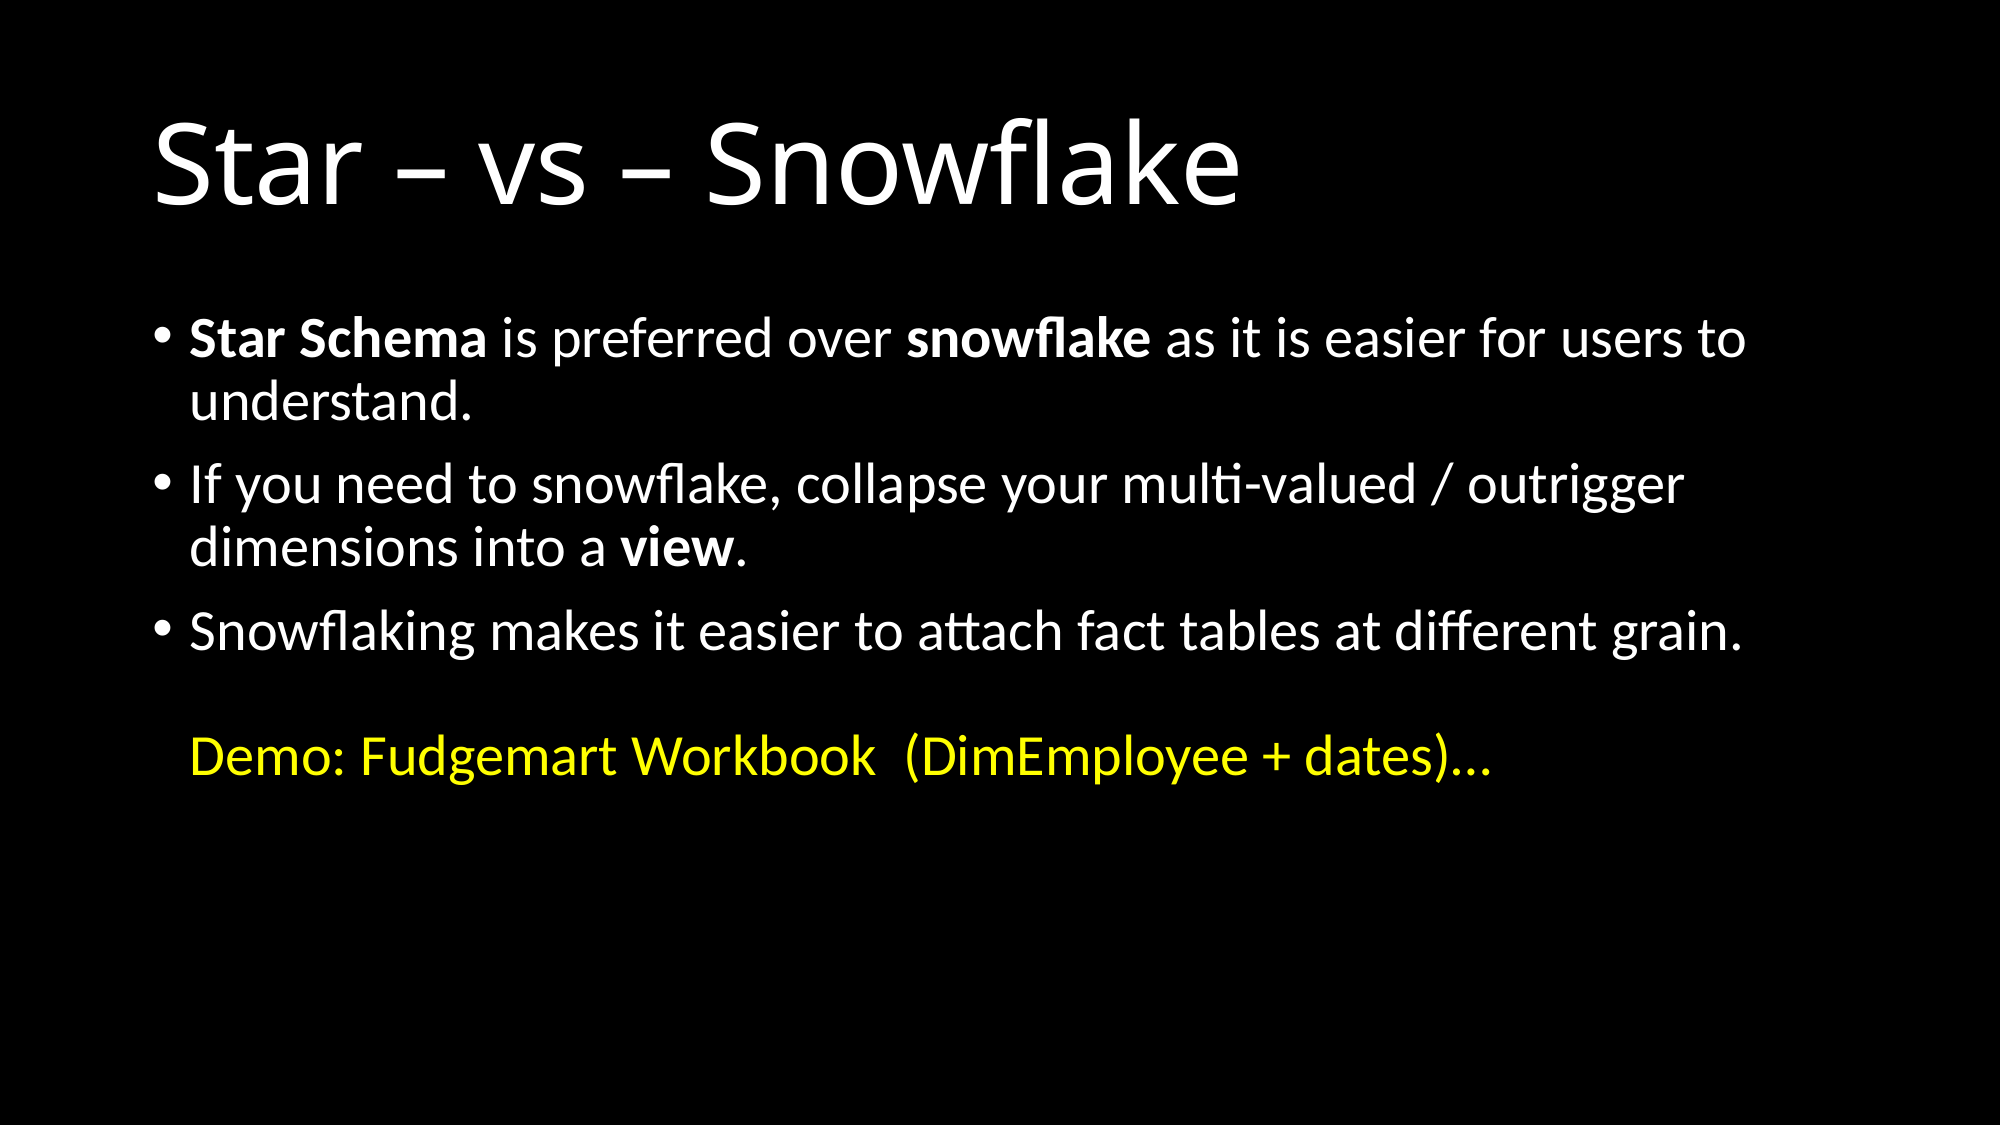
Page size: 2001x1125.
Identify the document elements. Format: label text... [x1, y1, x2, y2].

title Star – vs – Snowflake [137, 59, 1863, 278]
list Star Schema is preferred over snowflake as it is easier for users to understand. If you need to snowflake, collapse your multi-valued / outrigger dimensions into a view. Snowflaking makes it easier to attach fact tables at different grain. Demo: Fudgemart Workbook (DimEmployee + dates)… [137, 299, 1863, 1014]
